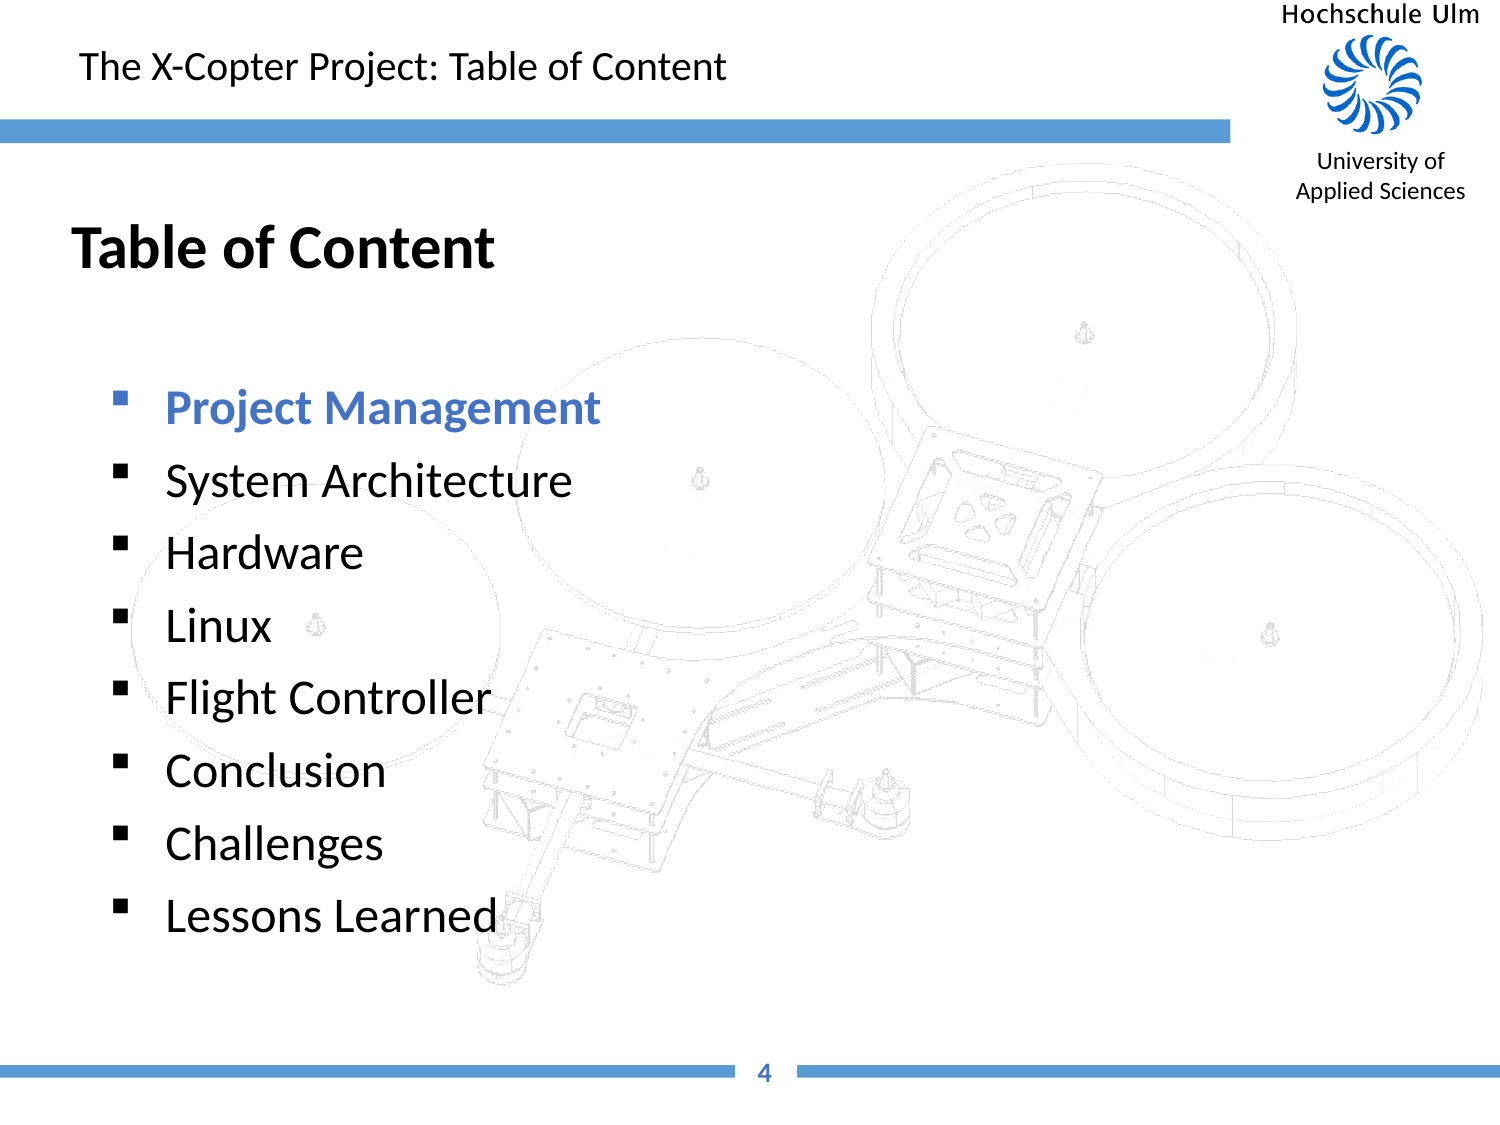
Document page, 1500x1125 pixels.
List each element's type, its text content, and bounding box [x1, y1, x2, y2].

text_box Project Management System Architecture Hardware Linux Flight Controller Conclusion Challenges Lessons Learned [94, 367, 694, 950]
text_box Table of Content [56, 198, 512, 289]
text_box [796, 1064, 1500, 1079]
picture [0, 0, 1500, 989]
text_box University of Applied Sciences [1281, 138, 1481, 213]
text_box The X-Copter Project: Table of Content [64, 31, 743, 96]
slide_number 4 [734, 1041, 795, 1102]
text_box [0, 118, 1232, 144]
text_box [0, 1064, 736, 1079]
